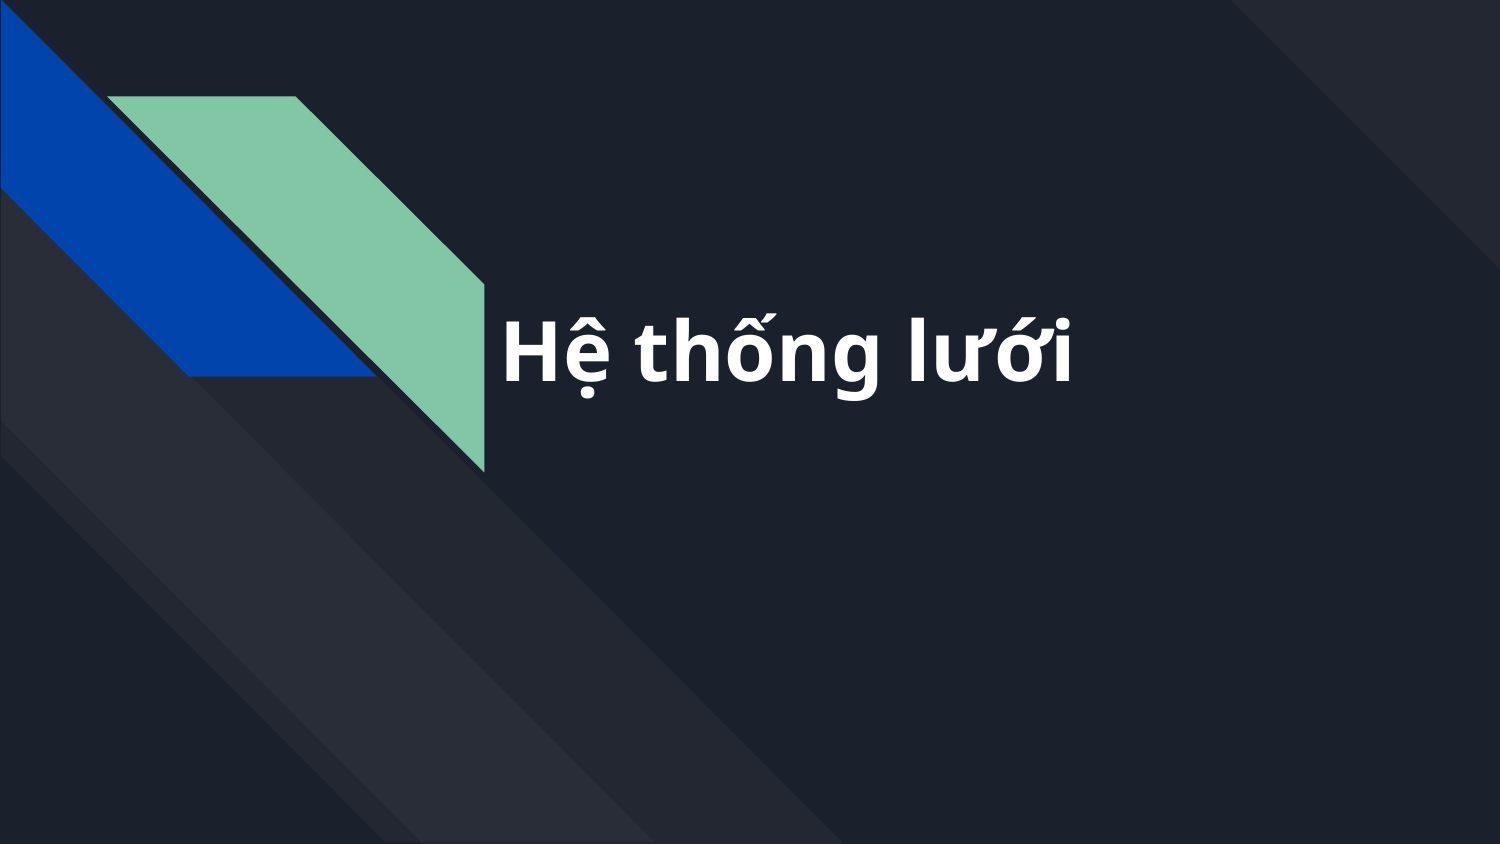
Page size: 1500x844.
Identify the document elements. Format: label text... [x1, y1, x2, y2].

title Hệ thống lưới [484, 283, 1500, 521]
